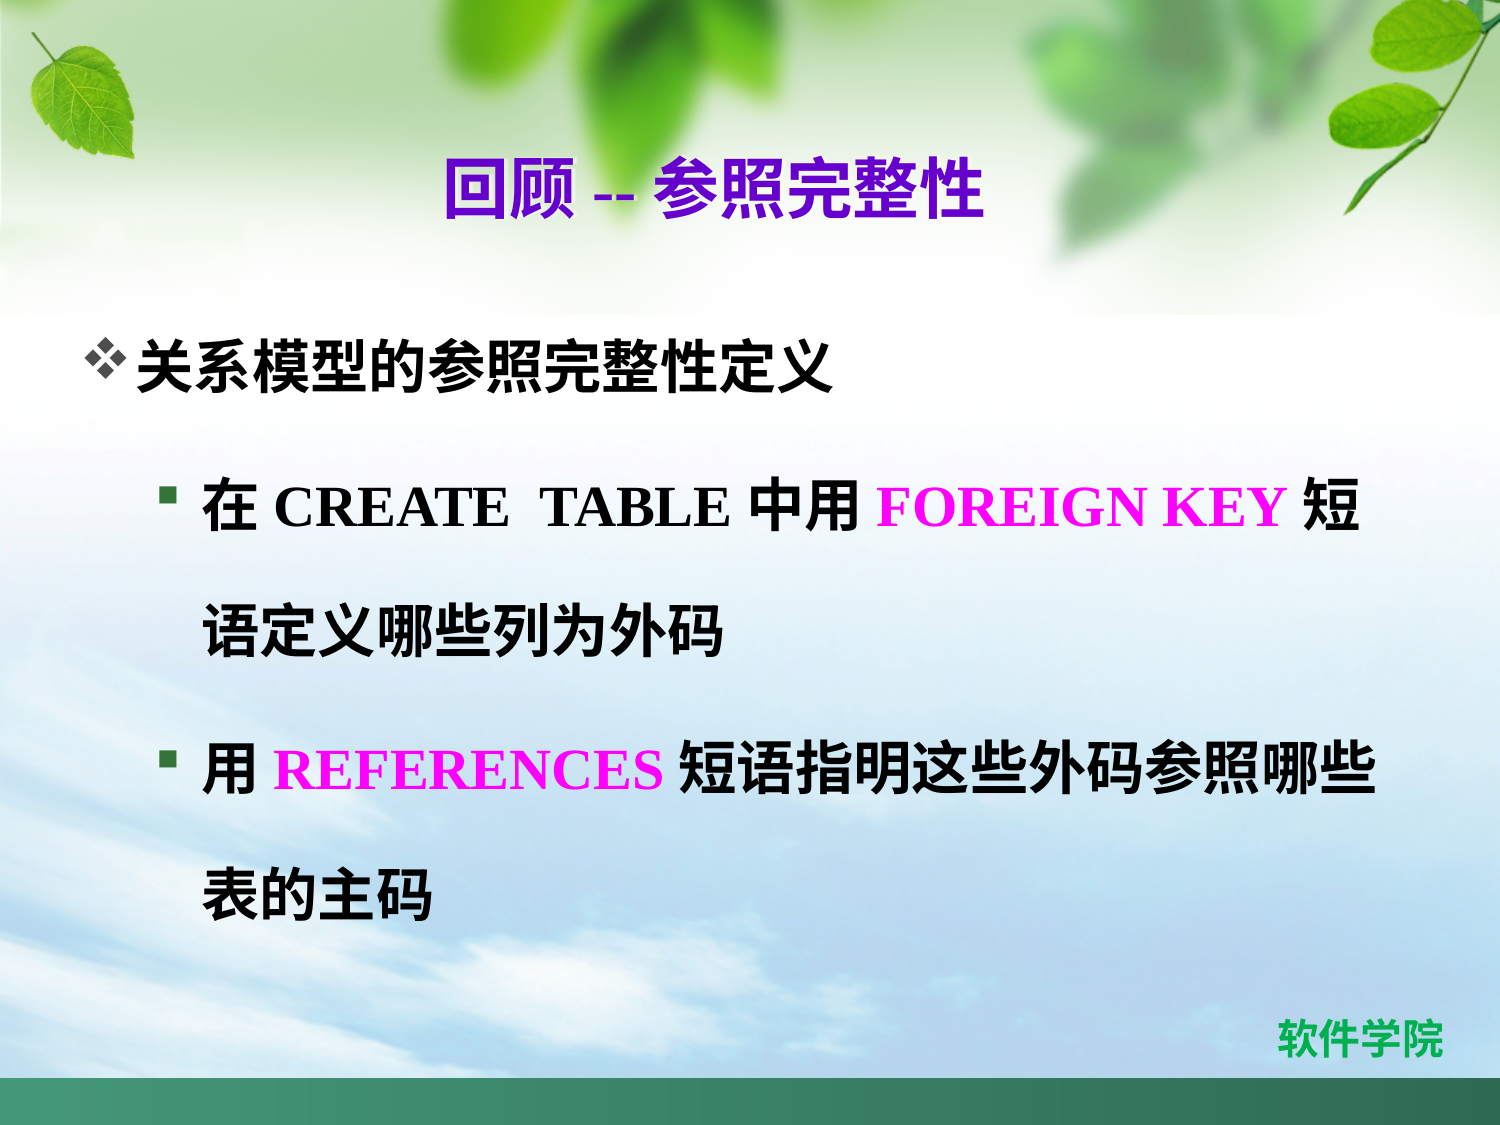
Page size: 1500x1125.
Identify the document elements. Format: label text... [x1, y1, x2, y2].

title 回顾--参照完整性 [64, 129, 1365, 244]
picture [0, 0, 1500, 315]
picture [0, 326, 1500, 1078]
text_box 关系模型的参照完整性定义 在CREATE TABLE中用FOREIGN KEY短语定义哪些列为外码 用REFERENCES短语指明这些外码参照哪些表的主码 [64, 267, 1415, 1005]
